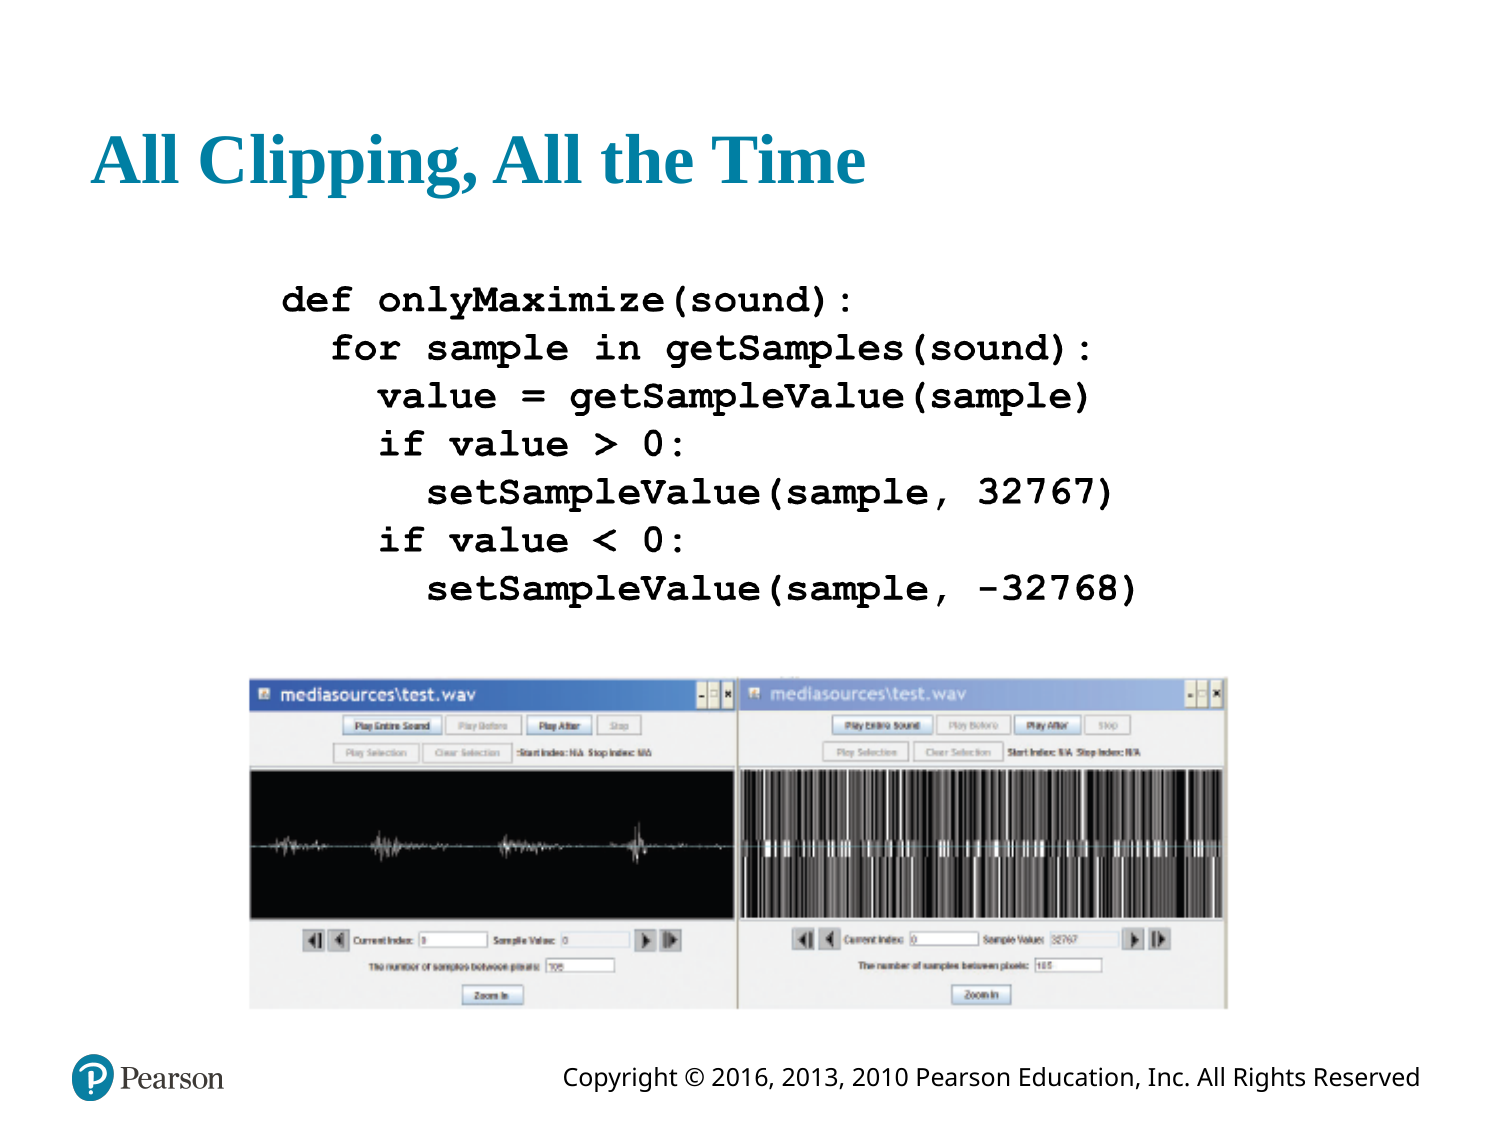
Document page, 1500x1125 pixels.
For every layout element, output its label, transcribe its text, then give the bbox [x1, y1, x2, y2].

picture [80, 1063, 106, 1088]
picture [257, 263, 1179, 648]
picture [246, 673, 1234, 1017]
title All Clipping, All the Time [75, 0, 1425, 213]
picture [98, 1054, 224, 1101]
picture [72, 1054, 88, 1070]
picture [72, 1087, 83, 1101]
